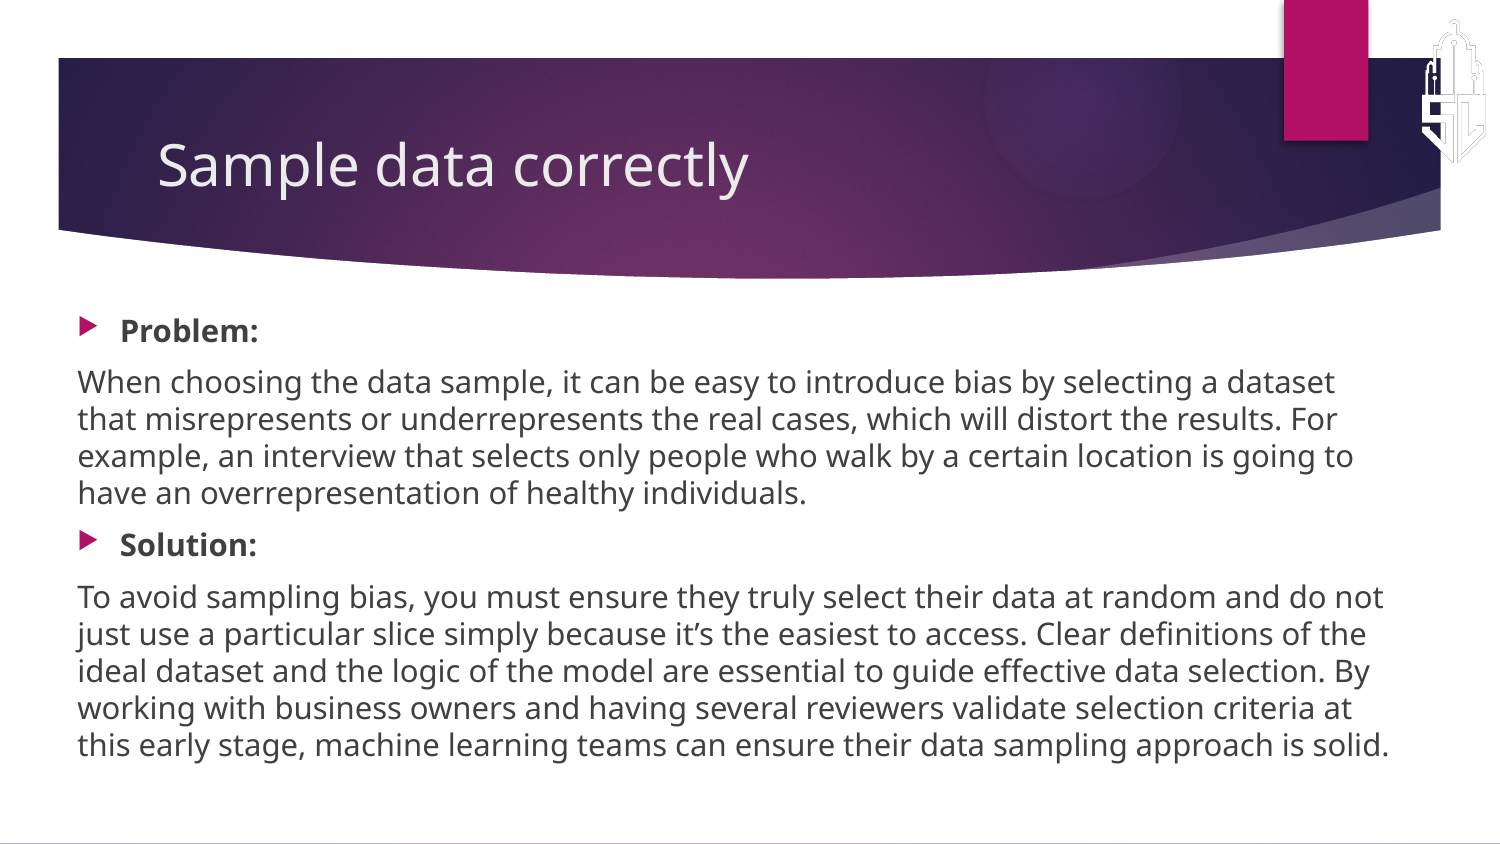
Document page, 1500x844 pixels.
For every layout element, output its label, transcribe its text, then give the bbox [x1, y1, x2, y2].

picture [1422, 19, 1486, 163]
list Problem: When choosing the data sample, it can be easy to introduce bias by selecting a dataset that misrepresents or underrepresents the real cases, which will distort the results. For example, an interview that selects only people who walk by a certain location is going to have an overrepresentation of healthy individuals. Solution: To avoid sampling bias, you must ensure they truly select their data at random and do not just use a particular slice simply because it’s the easiest to access. Clear definitions of the ideal dataset and the logic of the model are essential to guide effective data selection. By working with business owners and having several reviewers validate selection criteria at this early stage, machine learning teams can ensure their data sampling approach is solid. [62, 303, 1413, 797]
title Sample data correctly [142, 119, 1220, 207]
